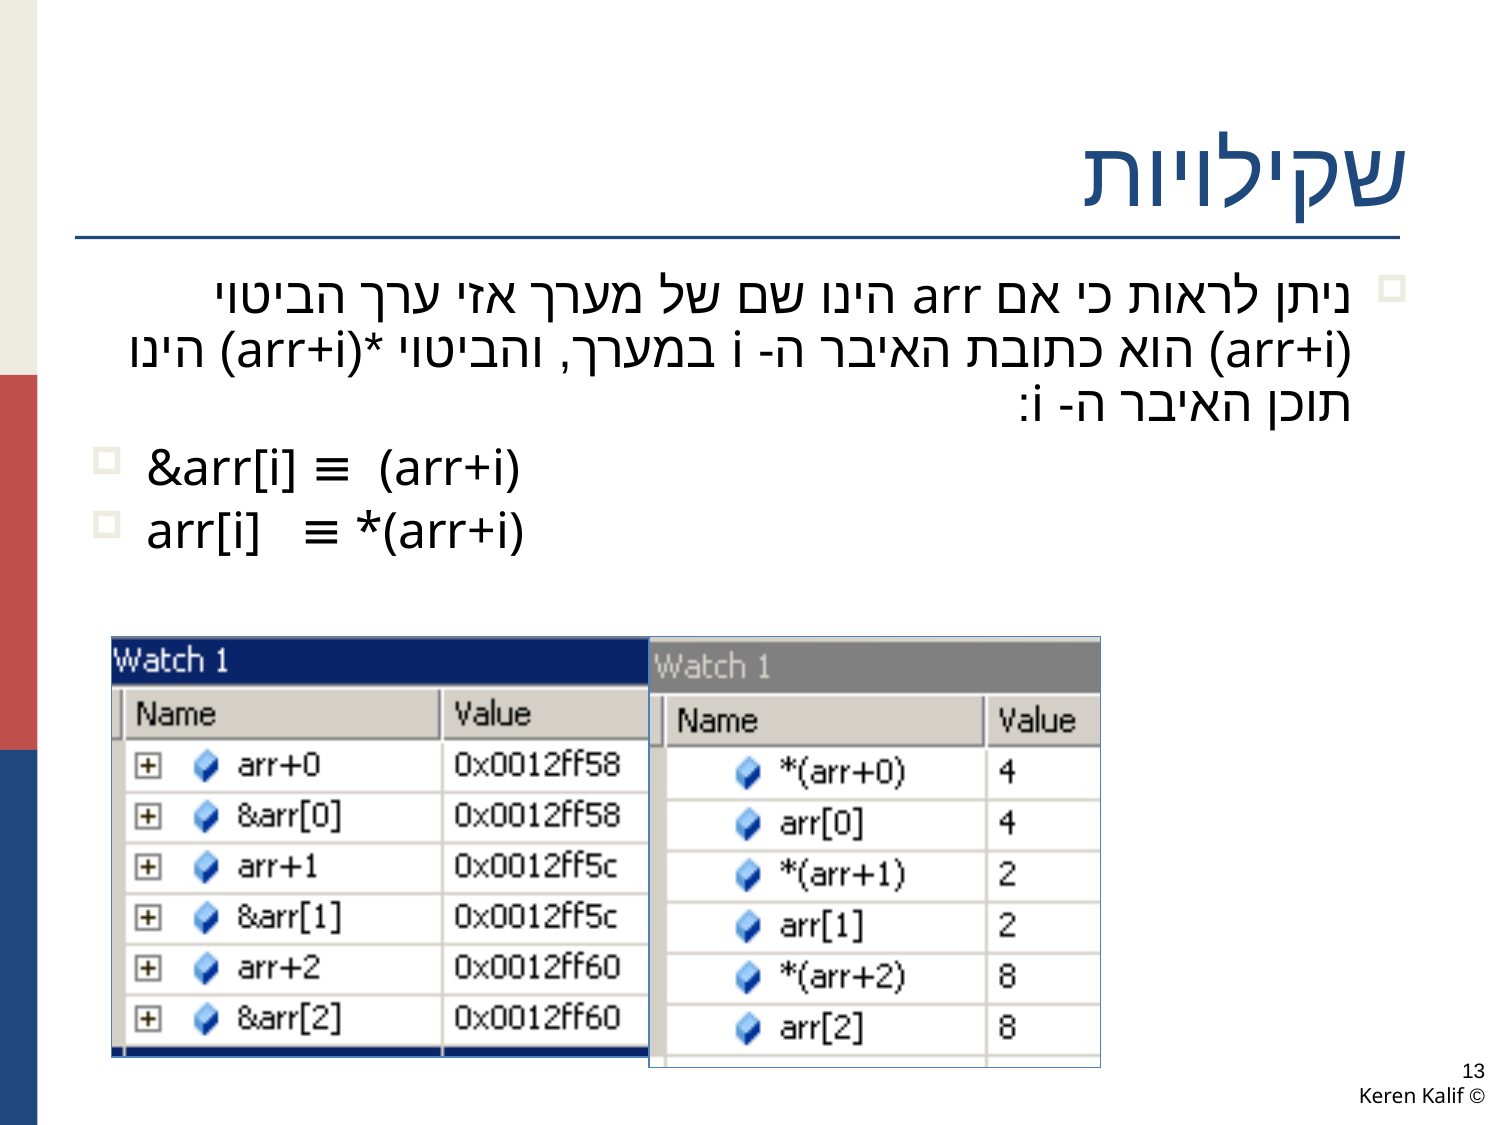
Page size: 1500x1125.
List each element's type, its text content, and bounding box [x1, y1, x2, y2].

slide_number 13 © Keren Kalif [1149, 1049, 1500, 1125]
picture [112, 637, 1101, 1067]
title שקילויות [74, 45, 1426, 233]
list ניתן לראות כי אם arr הינו שם של מערך אזי ערך הביטוי (arr+i) הוא כתובת האיבר ה- i במערך, והביטוי *(arr+i) הינו תוכן האיבר ה- i: &arr[i] ≡ (arr+i) arr[i] ≡ *(arr+i) [74, 262, 1426, 1088]
